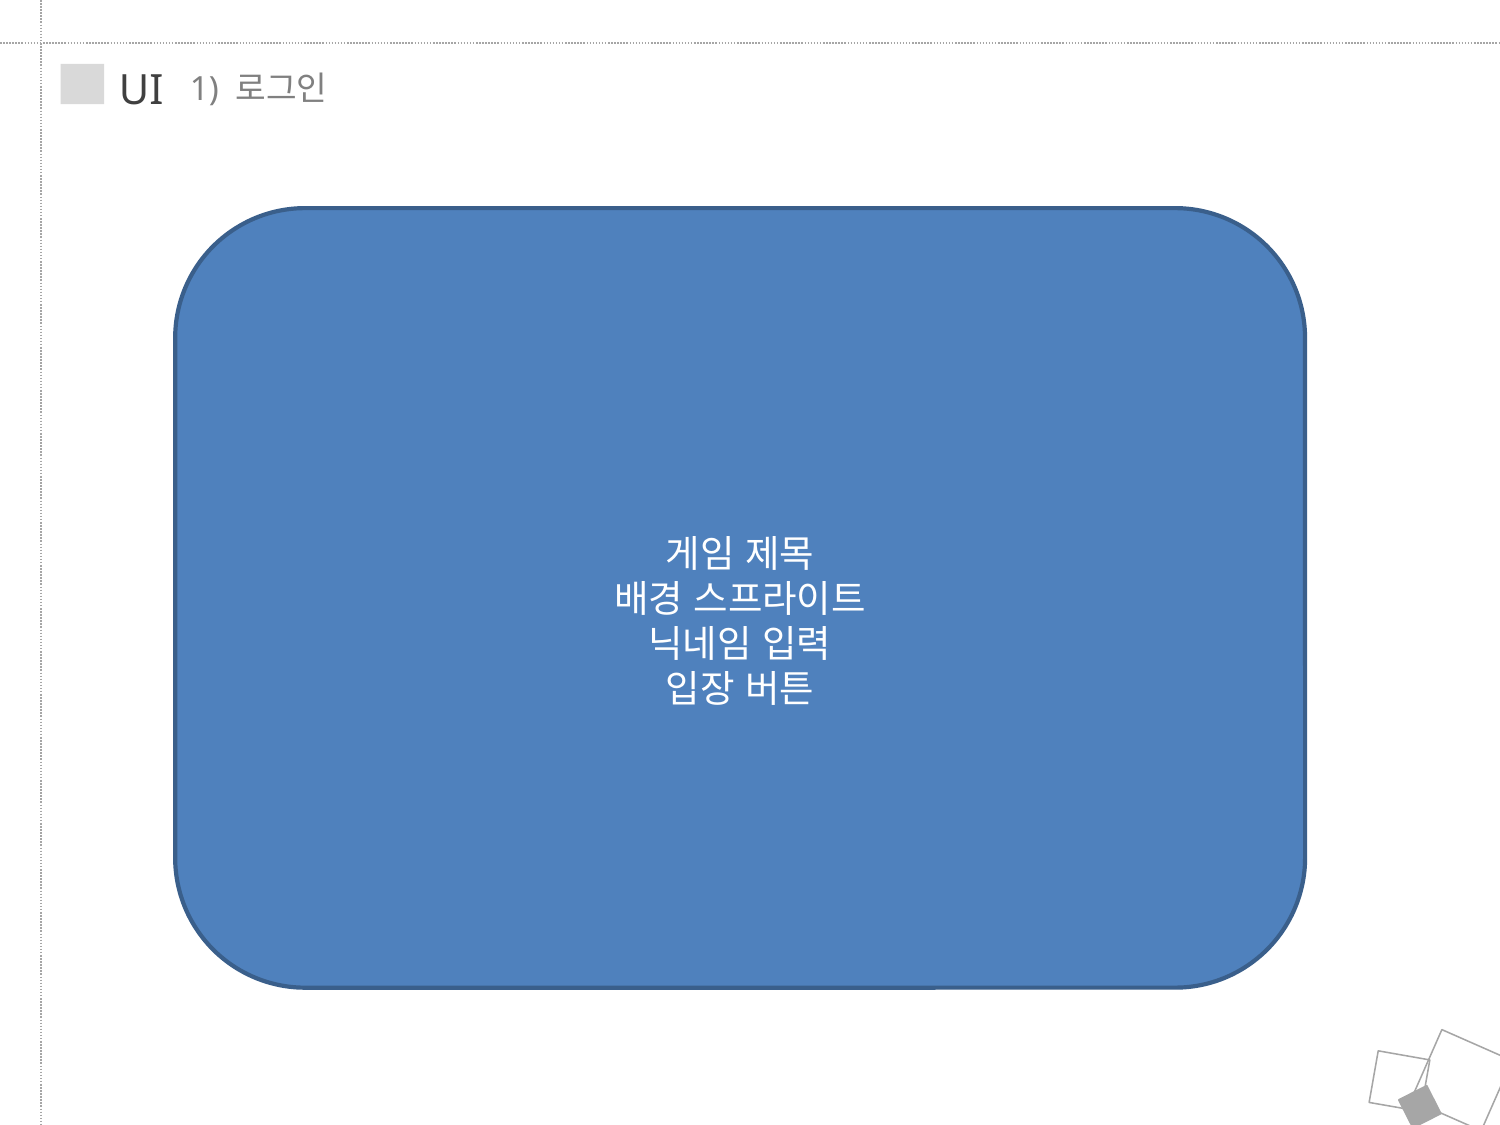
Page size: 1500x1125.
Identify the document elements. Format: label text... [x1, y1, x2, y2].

text_box 1) 로그인 [175, 60, 542, 115]
text_box UI [104, 55, 341, 120]
text_box [59, 62, 104, 106]
text_box 게임 제목 배경 스프라이트 닉네임 입력 입장 버튼 [173, 206, 1308, 990]
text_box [1373, 1041, 1500, 1123]
